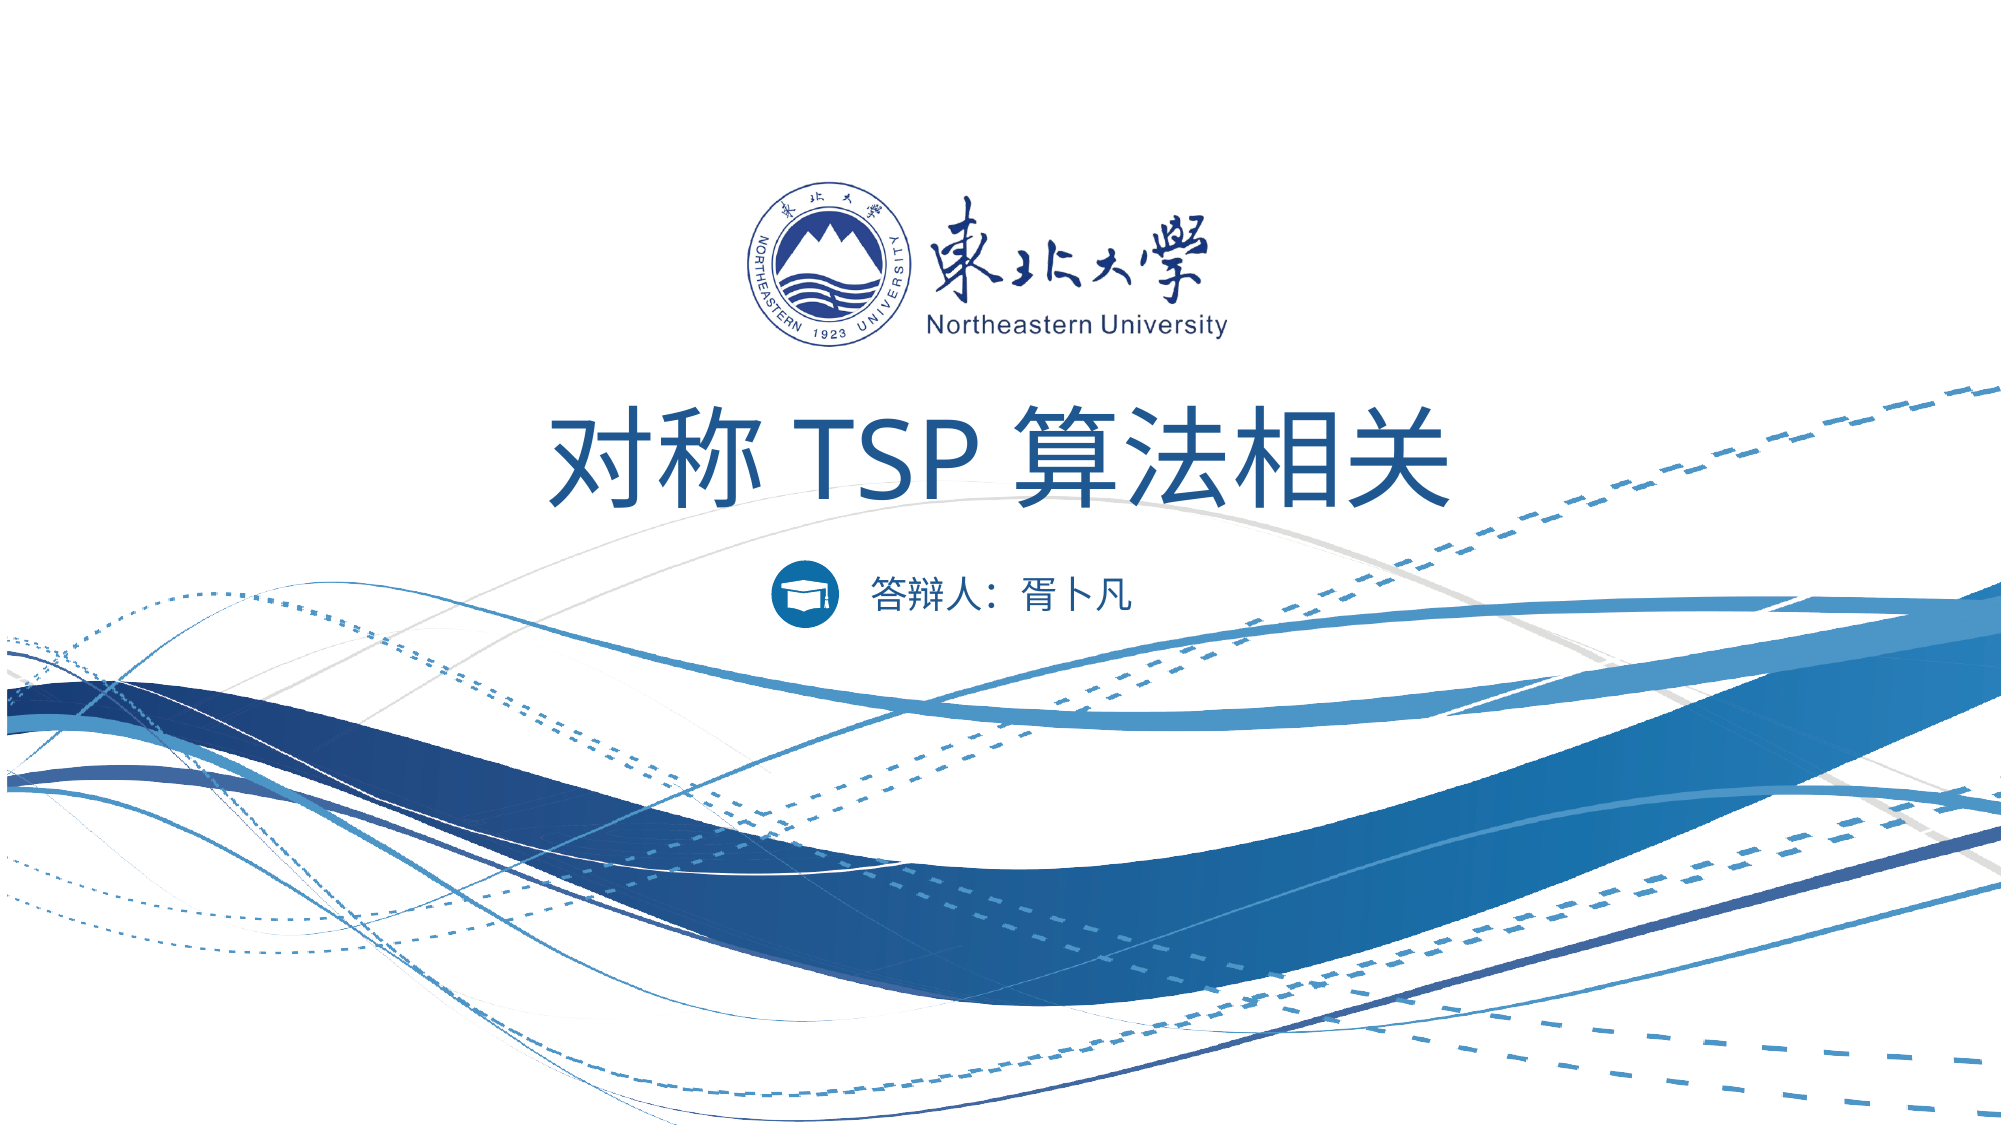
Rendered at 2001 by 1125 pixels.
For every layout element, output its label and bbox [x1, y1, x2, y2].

picture [0, 176, 2001, 1125]
text_box [771, 560, 839, 628]
